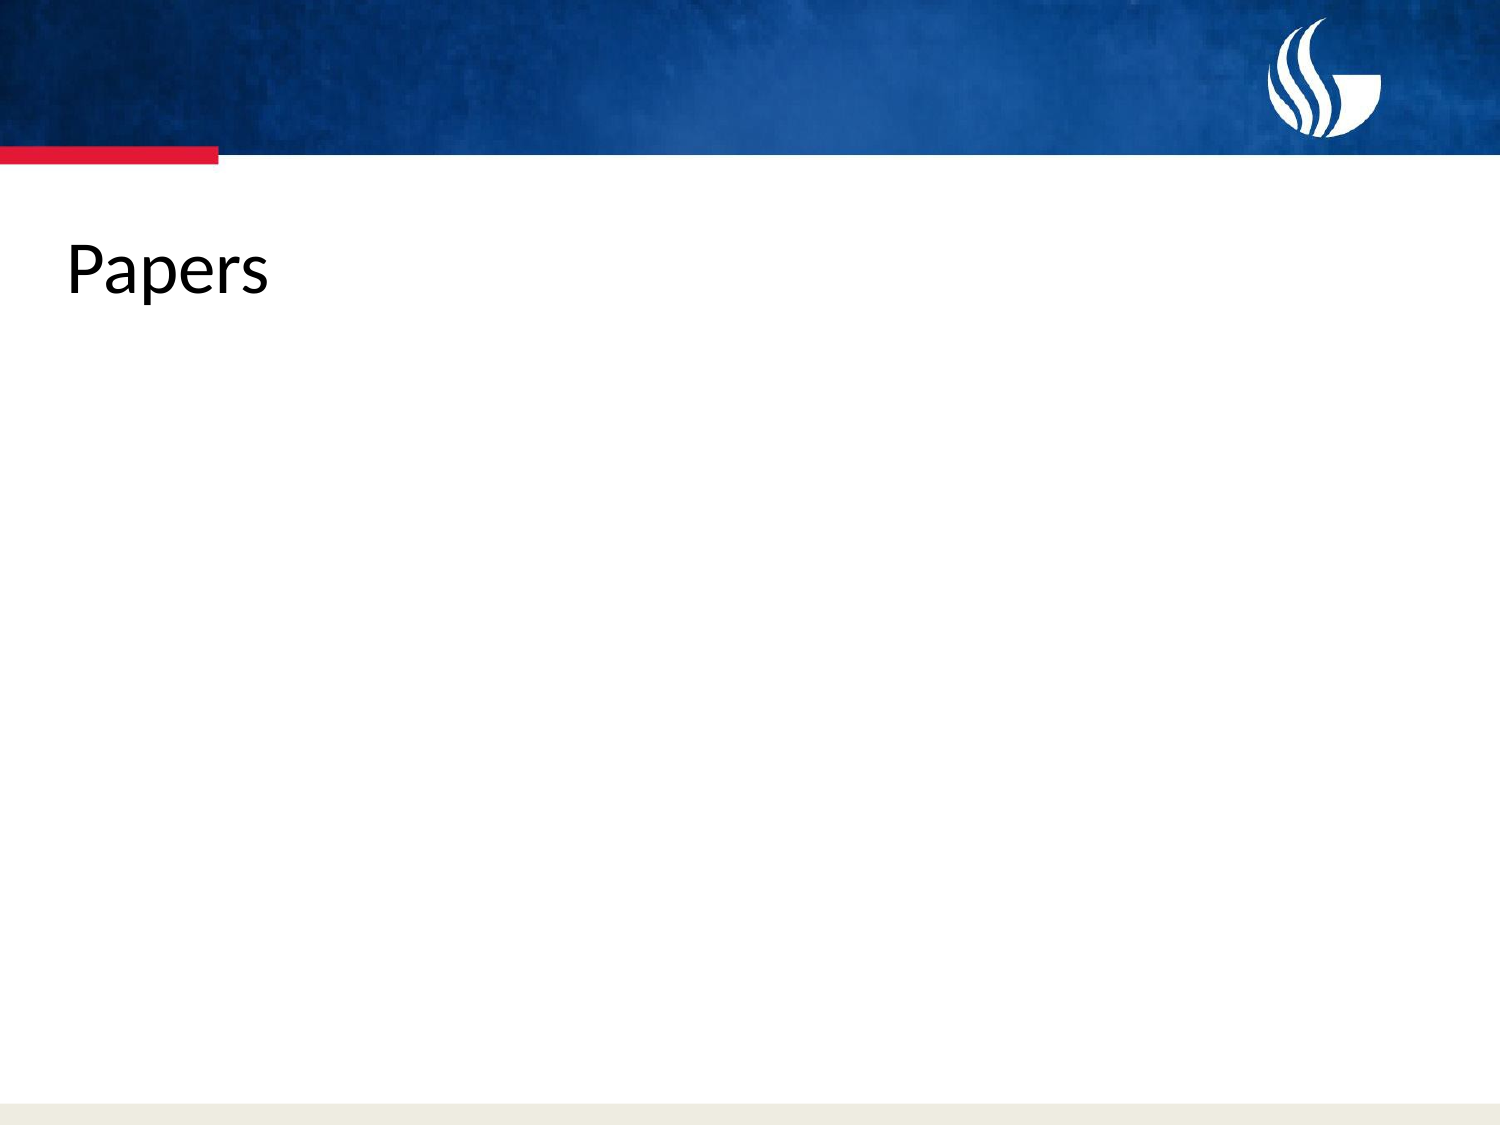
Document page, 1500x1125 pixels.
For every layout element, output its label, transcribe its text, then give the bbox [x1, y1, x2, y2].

title Papers [51, 213, 1449, 308]
picture [0, 0, 1500, 1103]
